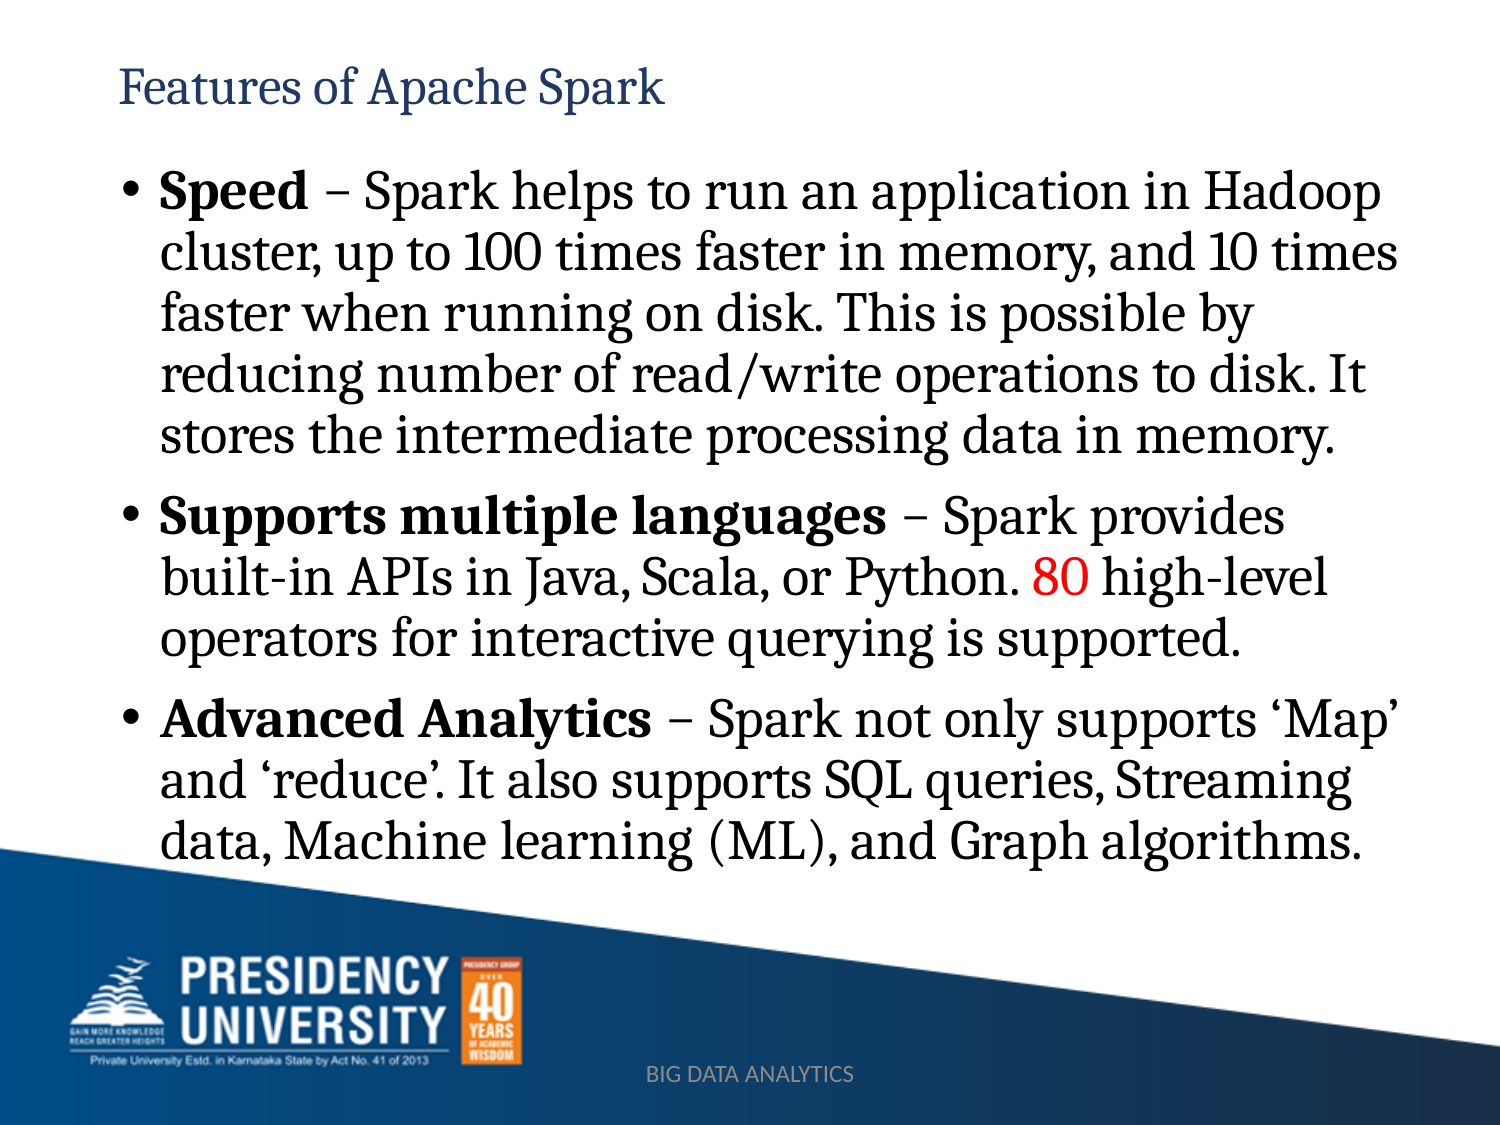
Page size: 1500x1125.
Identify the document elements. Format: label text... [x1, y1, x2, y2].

picture [0, 845, 1500, 1125]
title Features of Apache Spark [102, 51, 1398, 189]
footer BIG DATA ANALYTICS [496, 1042, 1004, 1103]
list Speed − Spark helps to run an application in Hadoop cluster, up to 100 times faster in memory, and 10 times faster when running on disk. This is possible by reducing number of read/write operations to disk. It stores the intermediate processing data in memory. Supports multiple languages − Spark provides built-in APIs in Java, Scala, or Python. 80 high-level operators for interactive querying is supported. Advanced Analytics − Spark not only supports ‘Map’ and ‘reduce’. It also supports SQL queries, Streaming data, Machine learning (ML), and Graph algorithms. [105, 152, 1421, 898]
